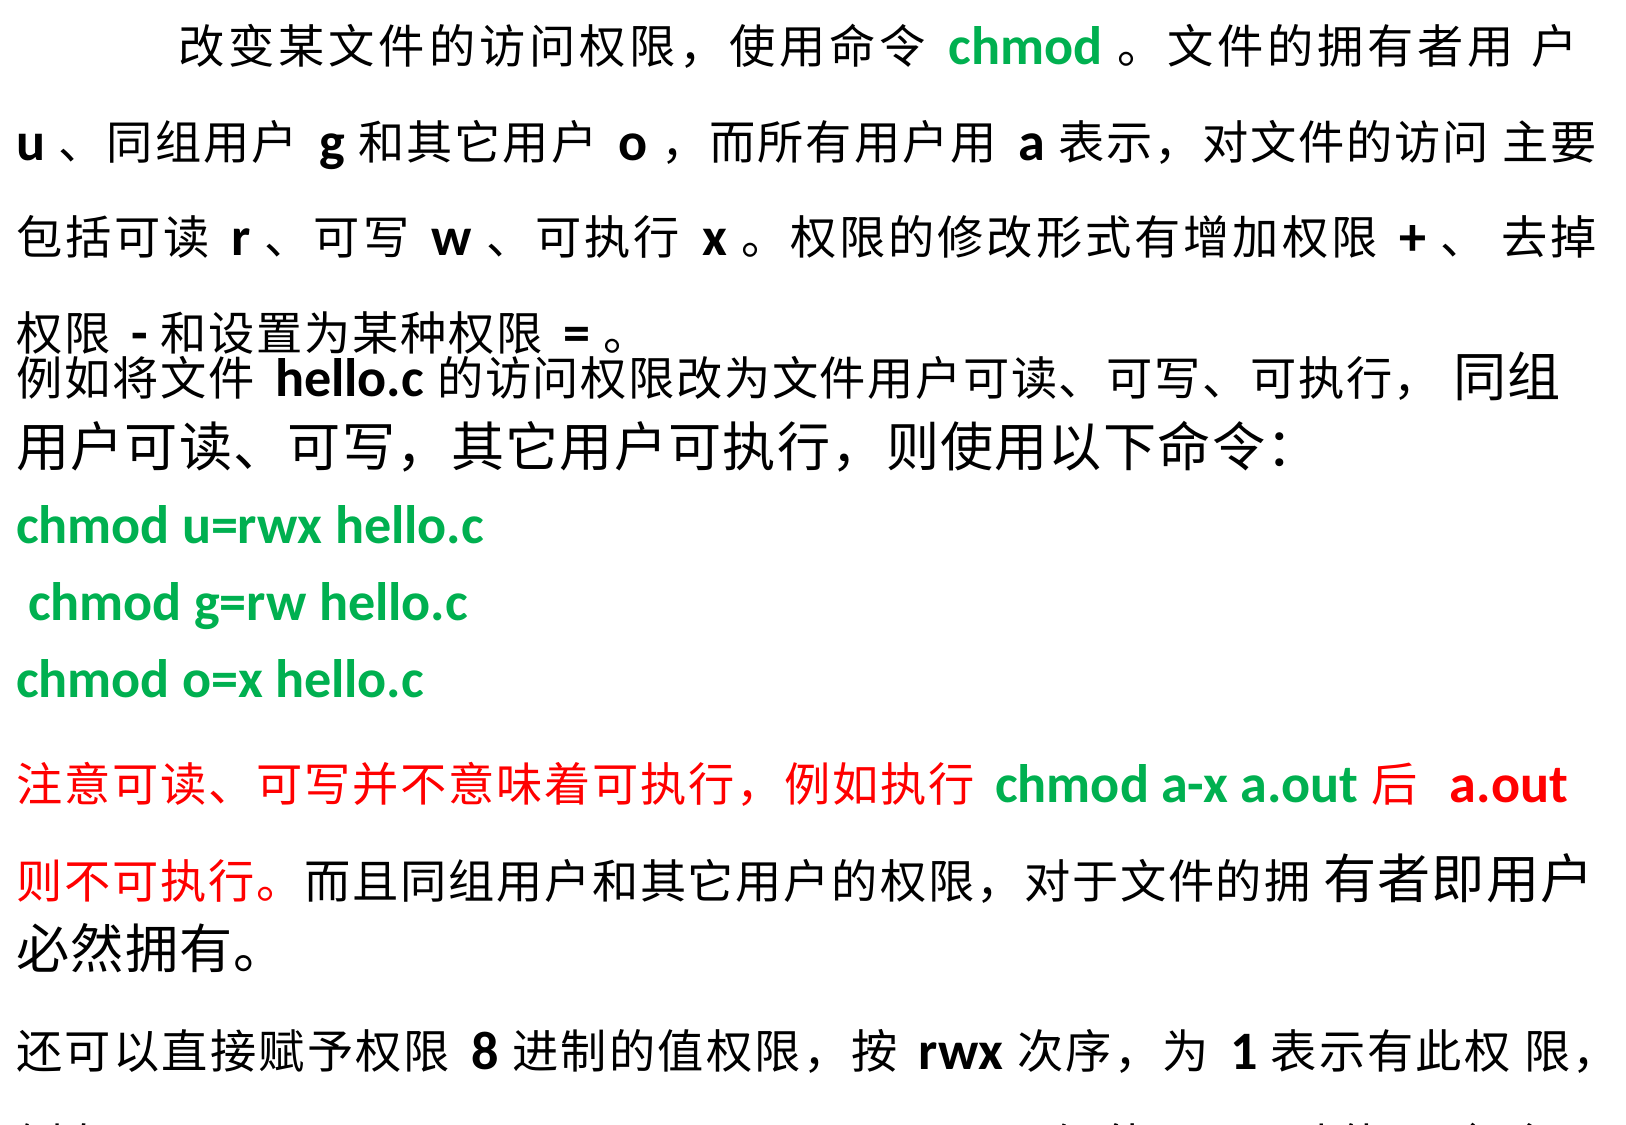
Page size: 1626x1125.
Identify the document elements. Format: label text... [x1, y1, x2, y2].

title 改变文件的访问权限 改变某文件的访问权限，使用命令chmod。文件的拥有者用 户u、同组用户g和其它用户o，而所有用户用a表示，对文件的访问 主要包括可读r、可写w、可执行x。权限的修改形式有增加权限+、 去掉权限-和设置为某种权限=。 [13, 0, 1600, 314]
text_box 例如将文件hello.c的访问权限改为文件用户可读、可写、可执行， 同组用户可读、可写，其它用户可执行，则使用以下命令： chmod u=rwx hello.c chmod g=rw hello.c chmod o=x hello.c 注意可读、可写并不意味着可执行，例如执行chmod a-x a.out后 a.out则不可执行。而且同组用户和其它用户的权限，对于文件的拥 有者即用户必然拥有。 还可以直接赋予权限8进制的值权限，按rwx次序，为1表示有此权 限，例如user可rwx，group可rx，others仅能x，则使用命令chmod 751 hello.c [13, 314, 1607, 1125]
